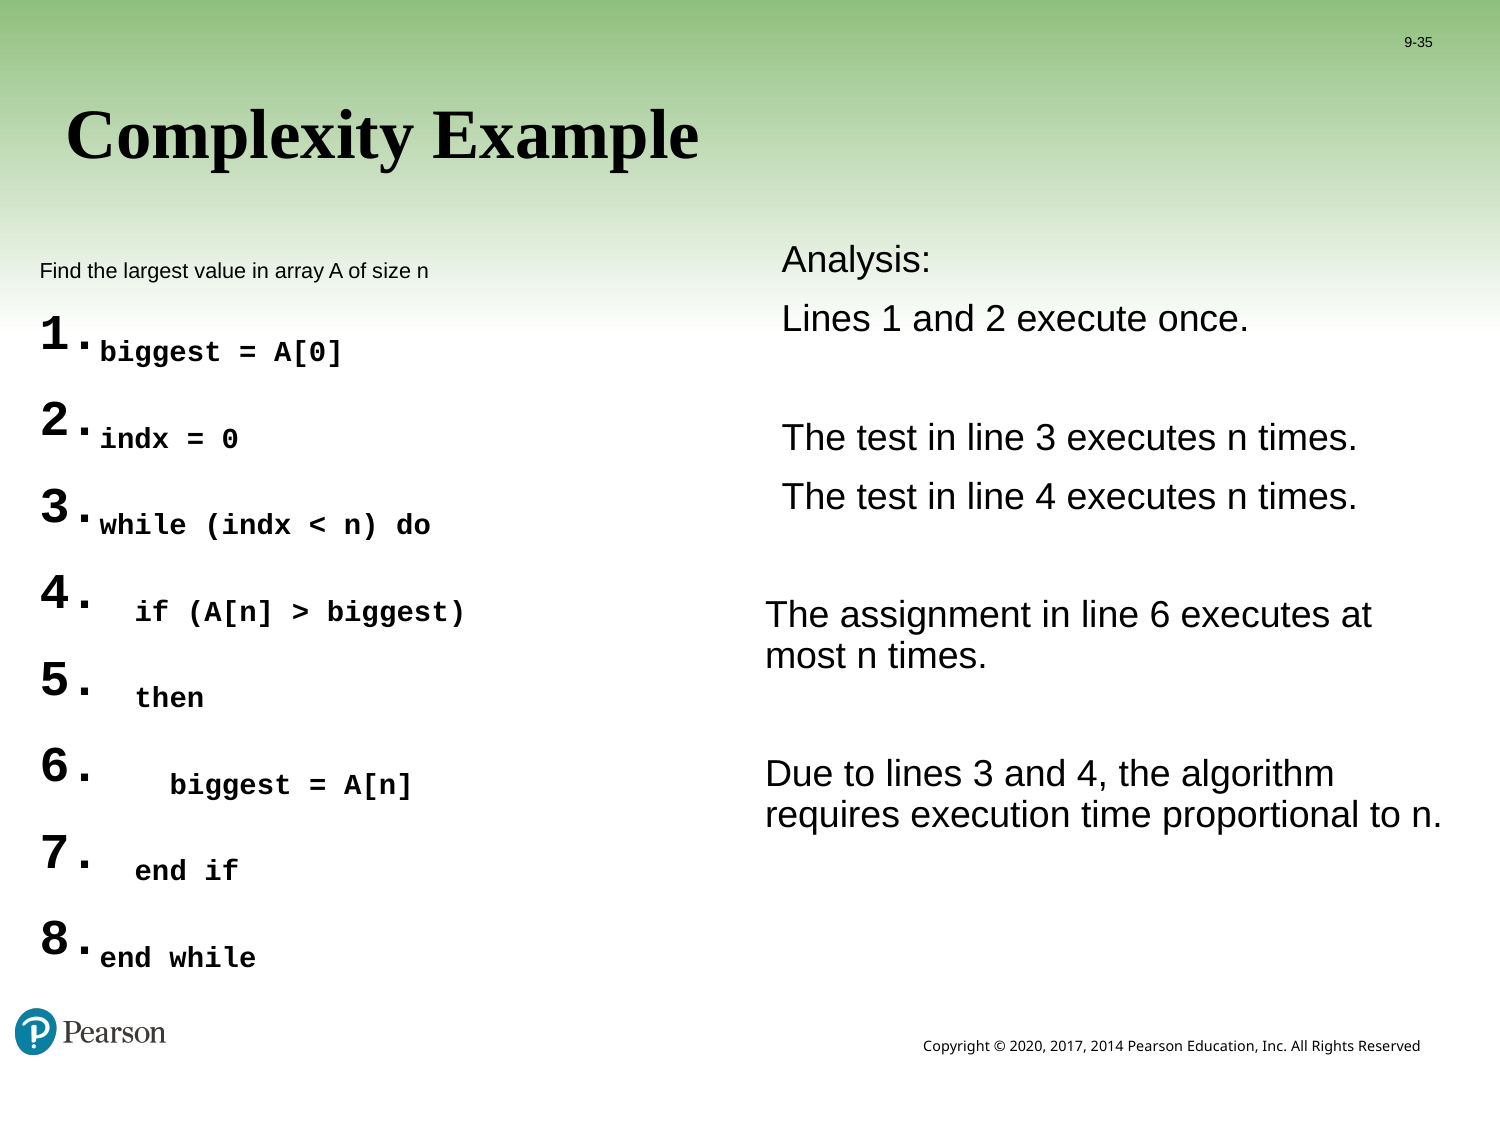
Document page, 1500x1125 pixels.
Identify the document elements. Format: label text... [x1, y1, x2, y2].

title Complexity Example [50, 24, 1463, 188]
list Analysis: Lines 1 and 2 execute once. The test in line 3 executes n times. The test in line 4 executes n times. The assignment in line 6 executes at most n times. Due to lines 3 and 4, the algorithm requires execution time proportional to n. [750, 224, 1463, 1025]
picture [15, 1008, 24, 1024]
picture [15, 1041, 26, 1055]
slide_number 9-35 [1389, 18, 1480, 49]
text_box Find the largest value in array A of size n biggest = A[0] indx = 0 while (indx < n) do if (A[n] > biggest) then biggest = A[n] end if end while [24, 224, 750, 1025]
picture [32, 1025, 49, 1042]
picture [41, 1025, 166, 1055]
